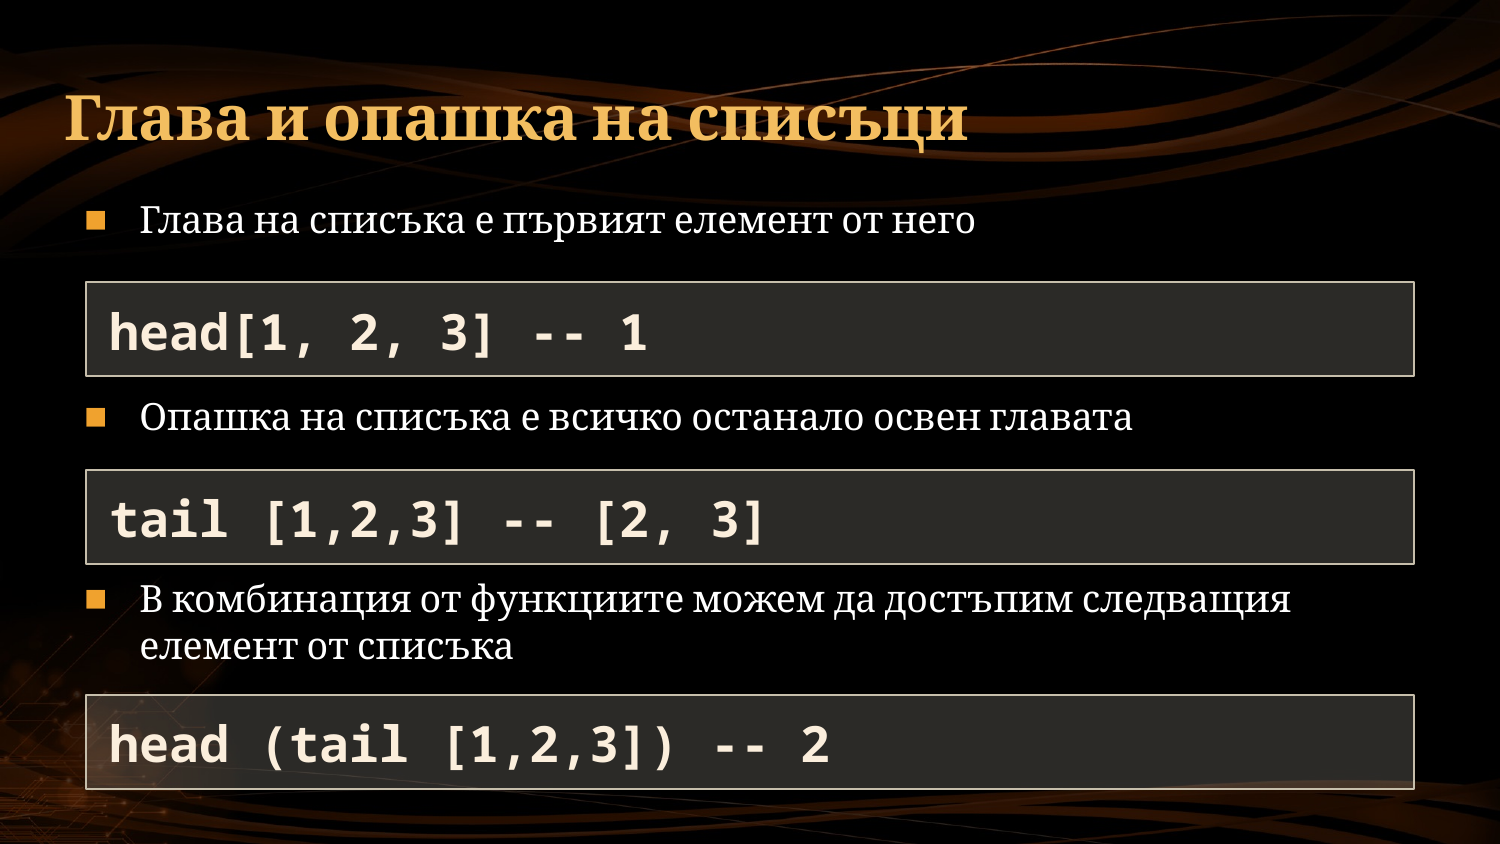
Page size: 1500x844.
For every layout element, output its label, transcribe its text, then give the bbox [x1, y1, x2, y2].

text_box tail [1,2,3] -- [2, 3] [86, 469, 1414, 564]
text_box head[1, 2, 3] -- 1 [86, 282, 1414, 377]
title Глава и опашка на списъци [51, 72, 1449, 167]
list Глава на списъка е първият елемент от него [51, 189, 1449, 260]
list Опашка на списъка е всичко останало освен главата [51, 386, 1449, 458]
list В комбинация от функциите можем да достъпим следващия елемент от списъка [51, 567, 1449, 639]
picture [0, 0, 1500, 844]
text_box head (tail [1,2,3]) -- 2 [86, 694, 1414, 789]
